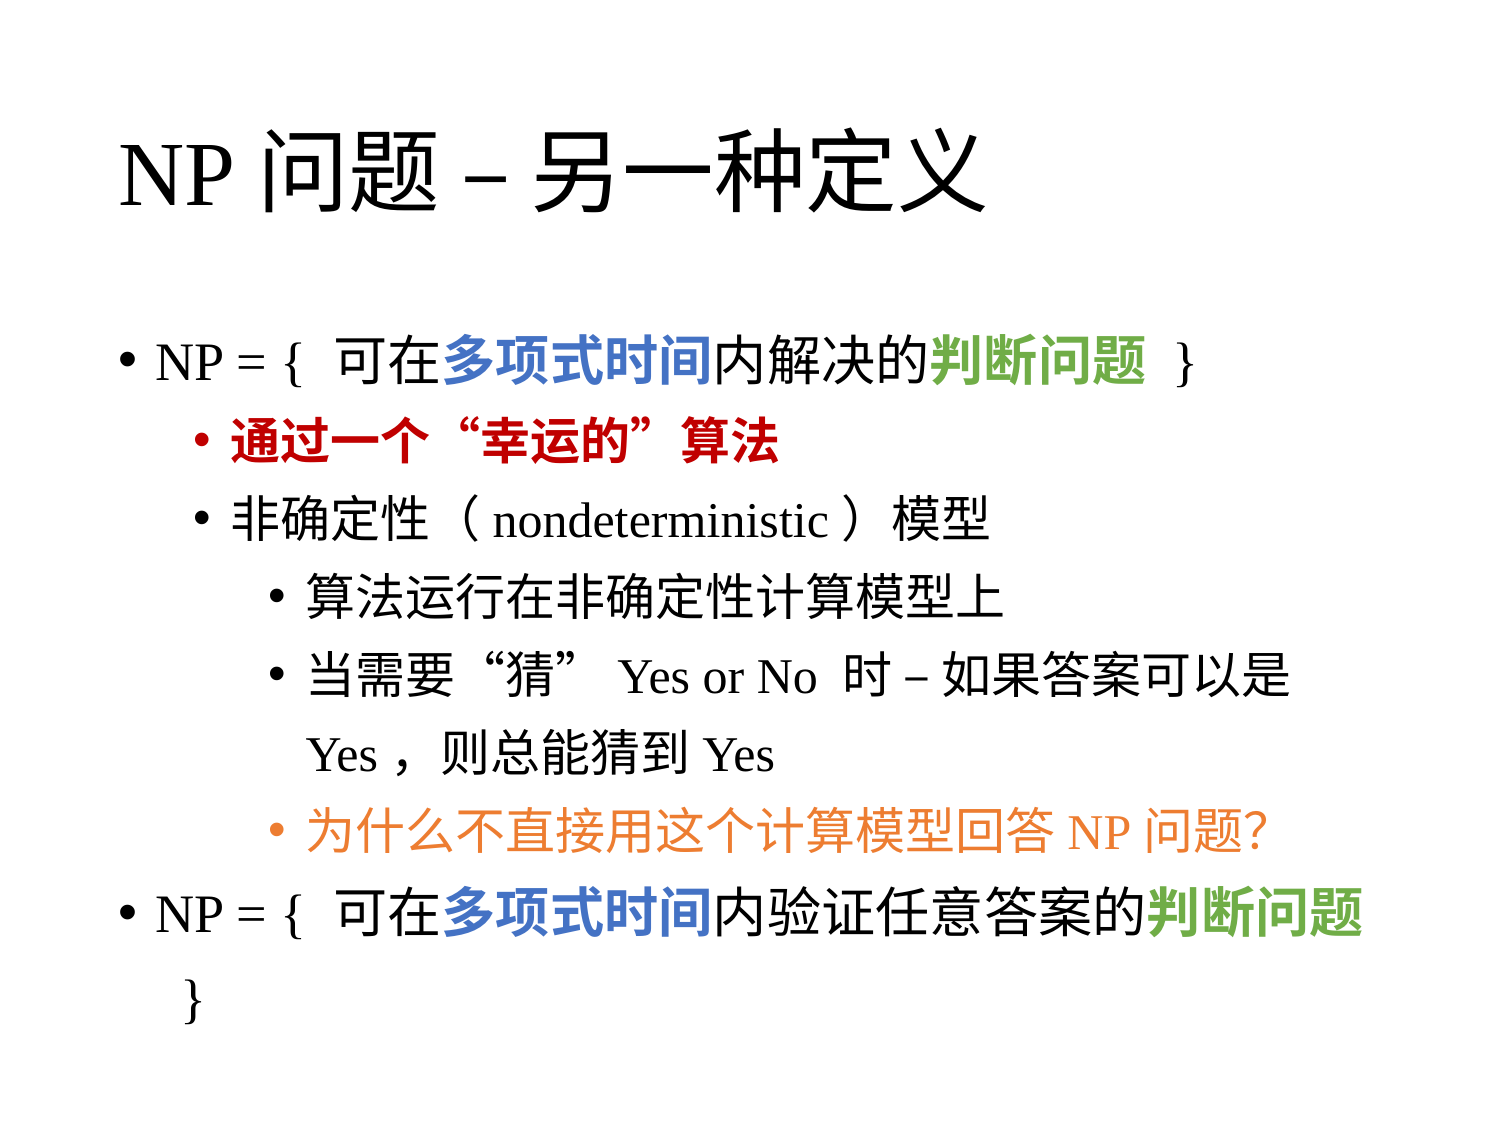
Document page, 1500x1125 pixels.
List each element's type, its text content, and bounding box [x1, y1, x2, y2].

title NP问题 – 另一种定义 [103, 59, 1397, 278]
list NP = { 可在多项式时间内解决的判断问题 } 通过一个“幸运的”算法 非确定性（nondeterministic）模型 算法运行在非确定性计算模型上 当需要“猜”Yes or No 时 – 如果答案可以是Yes，则总能猜到Yes 为什么不直接用这个计算模型回答NP问题？ NP = { 可在多项式时间内验证任意答案的判断问题 } [103, 299, 1397, 1086]
